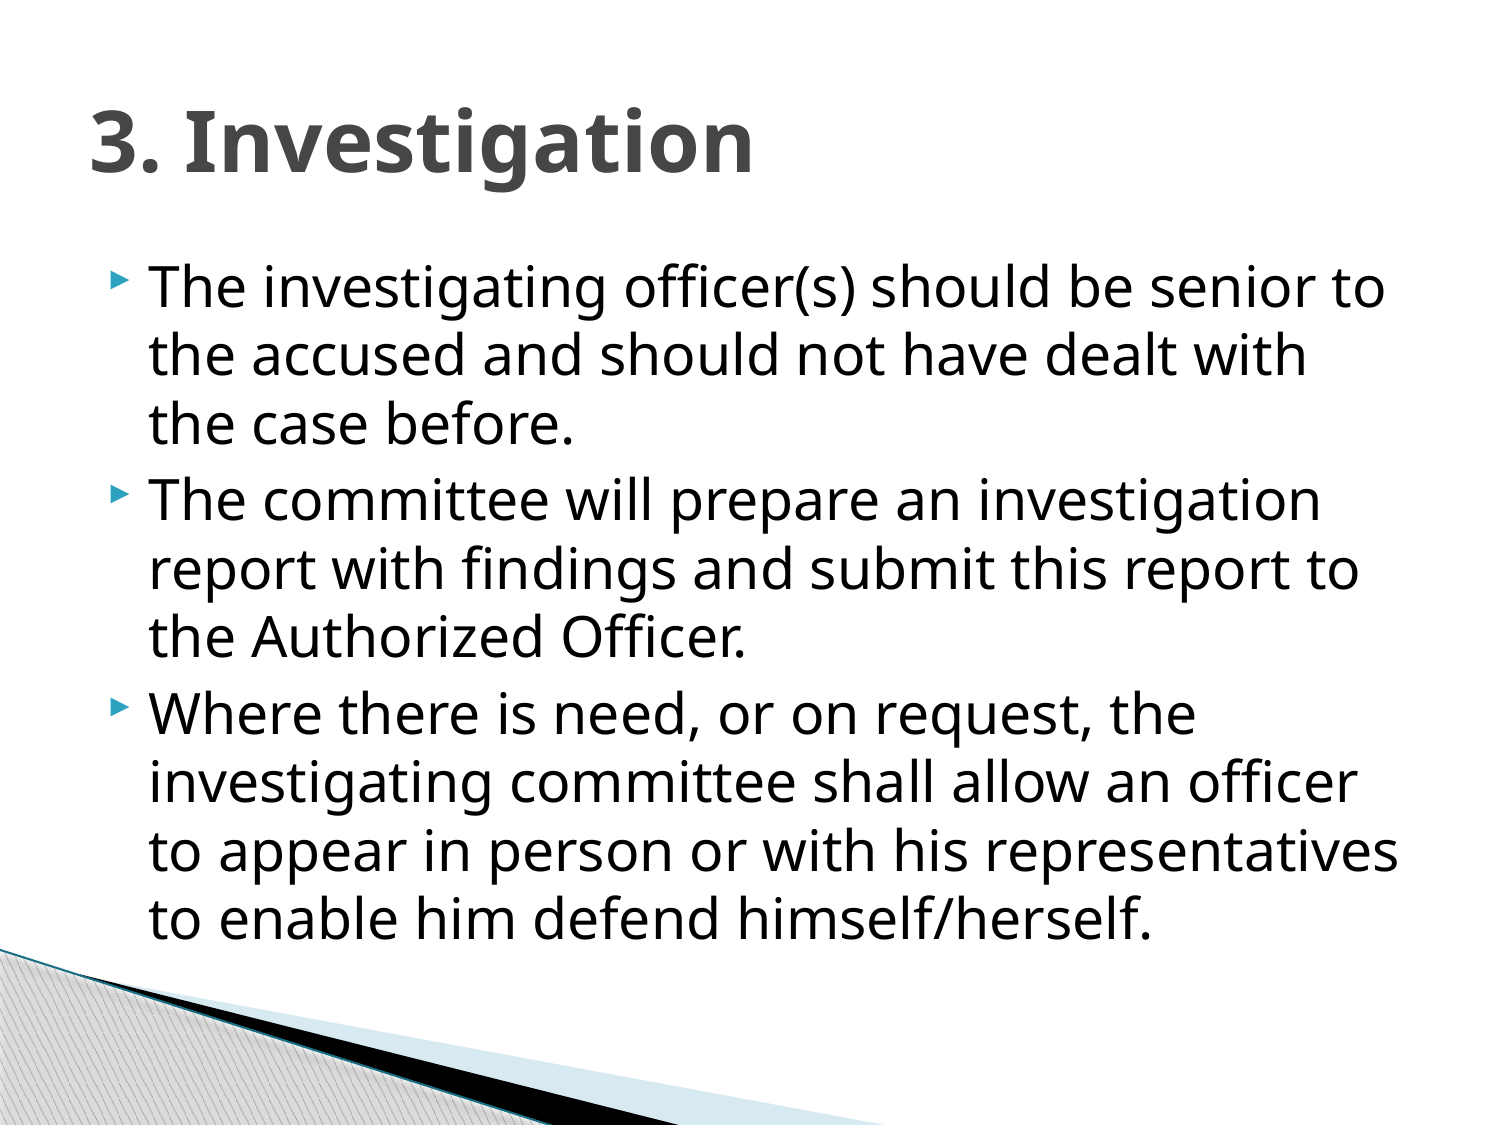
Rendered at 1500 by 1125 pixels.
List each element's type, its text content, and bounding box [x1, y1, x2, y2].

list The investigating officer(s) should be senior to the accused and should not have dealt with the case before. The committee will prepare an investigation report with findings and submit this report to the Authorized Officer. Where there is need, or on request, the investigating committee shall allow an officer to appear in person or with his representatives to enable him defend himself/herself. [75, 243, 1425, 986]
title 3. Investigation [75, 45, 1425, 233]
